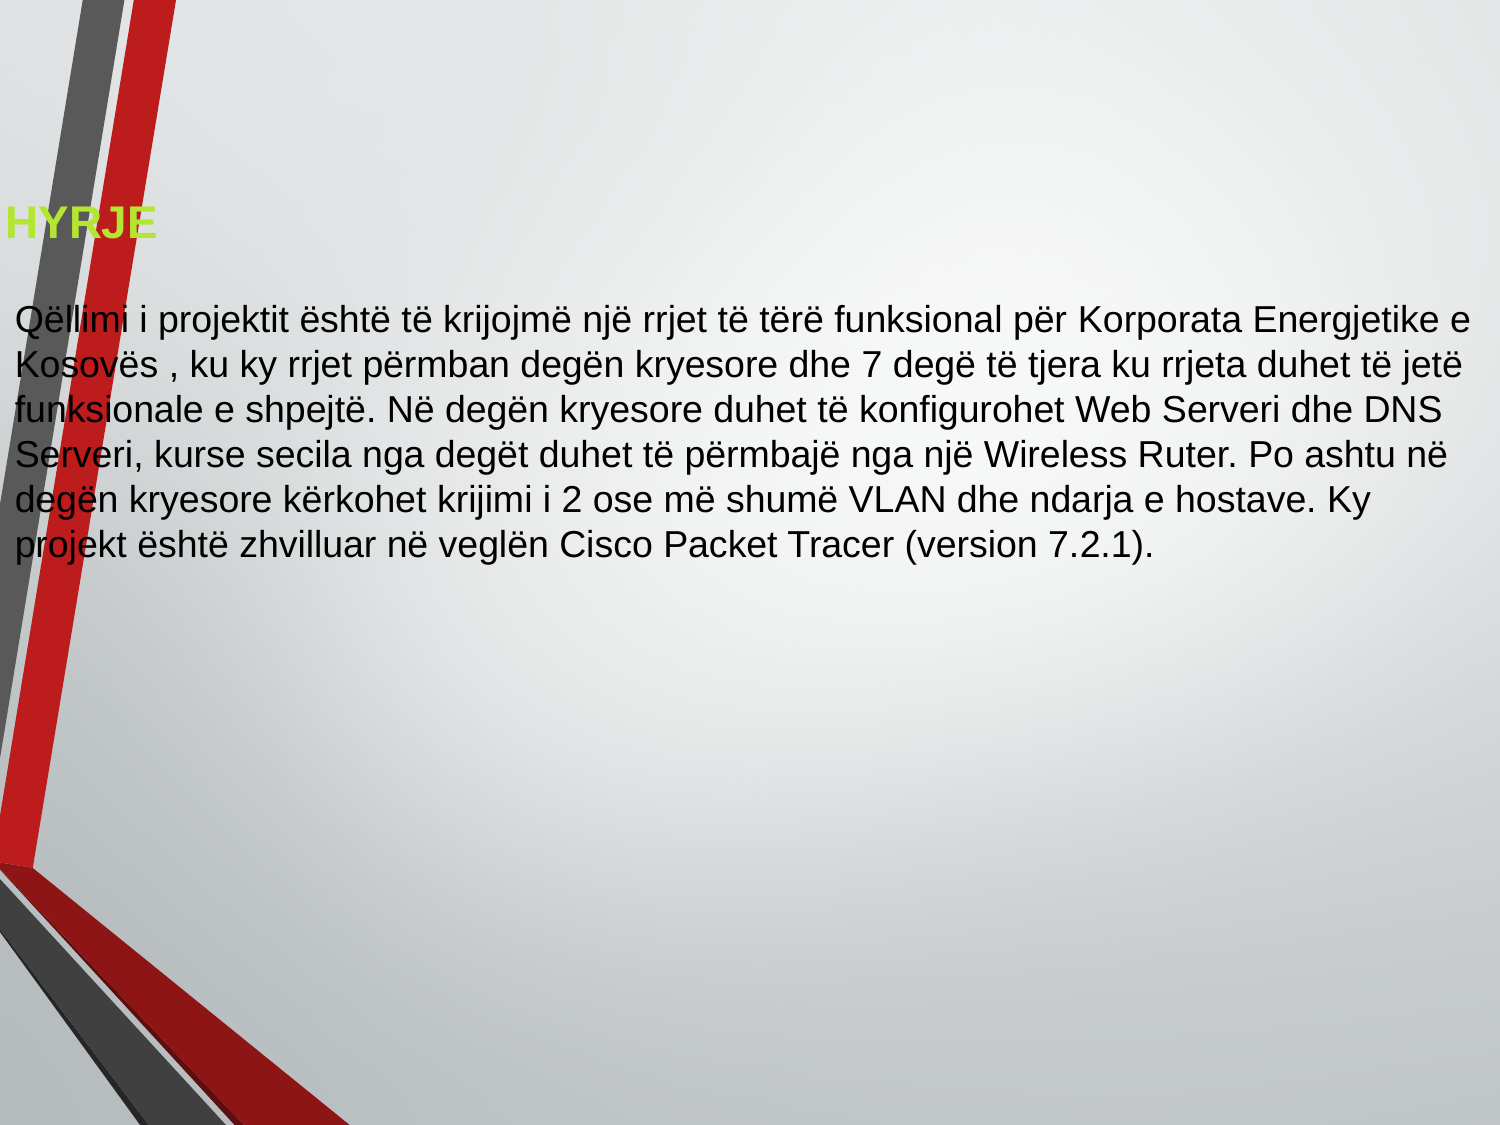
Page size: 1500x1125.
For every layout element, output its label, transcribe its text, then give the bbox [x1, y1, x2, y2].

text_box Qëllimi i projektit është të krijojmë një rrjet të tërë funksional për Korporata Energjetike e Kosovës , ku ky rrjet përmban degën kryesore dhe 7 degë të tjera ku rrjeta duhet të jetë funksionale e shpejtë. Në degën kryesore duhet të konfigurohet Web Serveri dhe DNS Serveri, kurse secila nga degët duhet të përmbajë nga një Wireless Ruter. Po ashtu në degën kryesore kërkohet krijimi i 2 ose më shumë VLAN dhe ndarja e hostave. Ky projekt është zhvilluar në veglën Cisco Packet Tracer (version 7.2.1). [0, 287, 1500, 573]
text_box Hyrje [0, 185, 173, 256]
